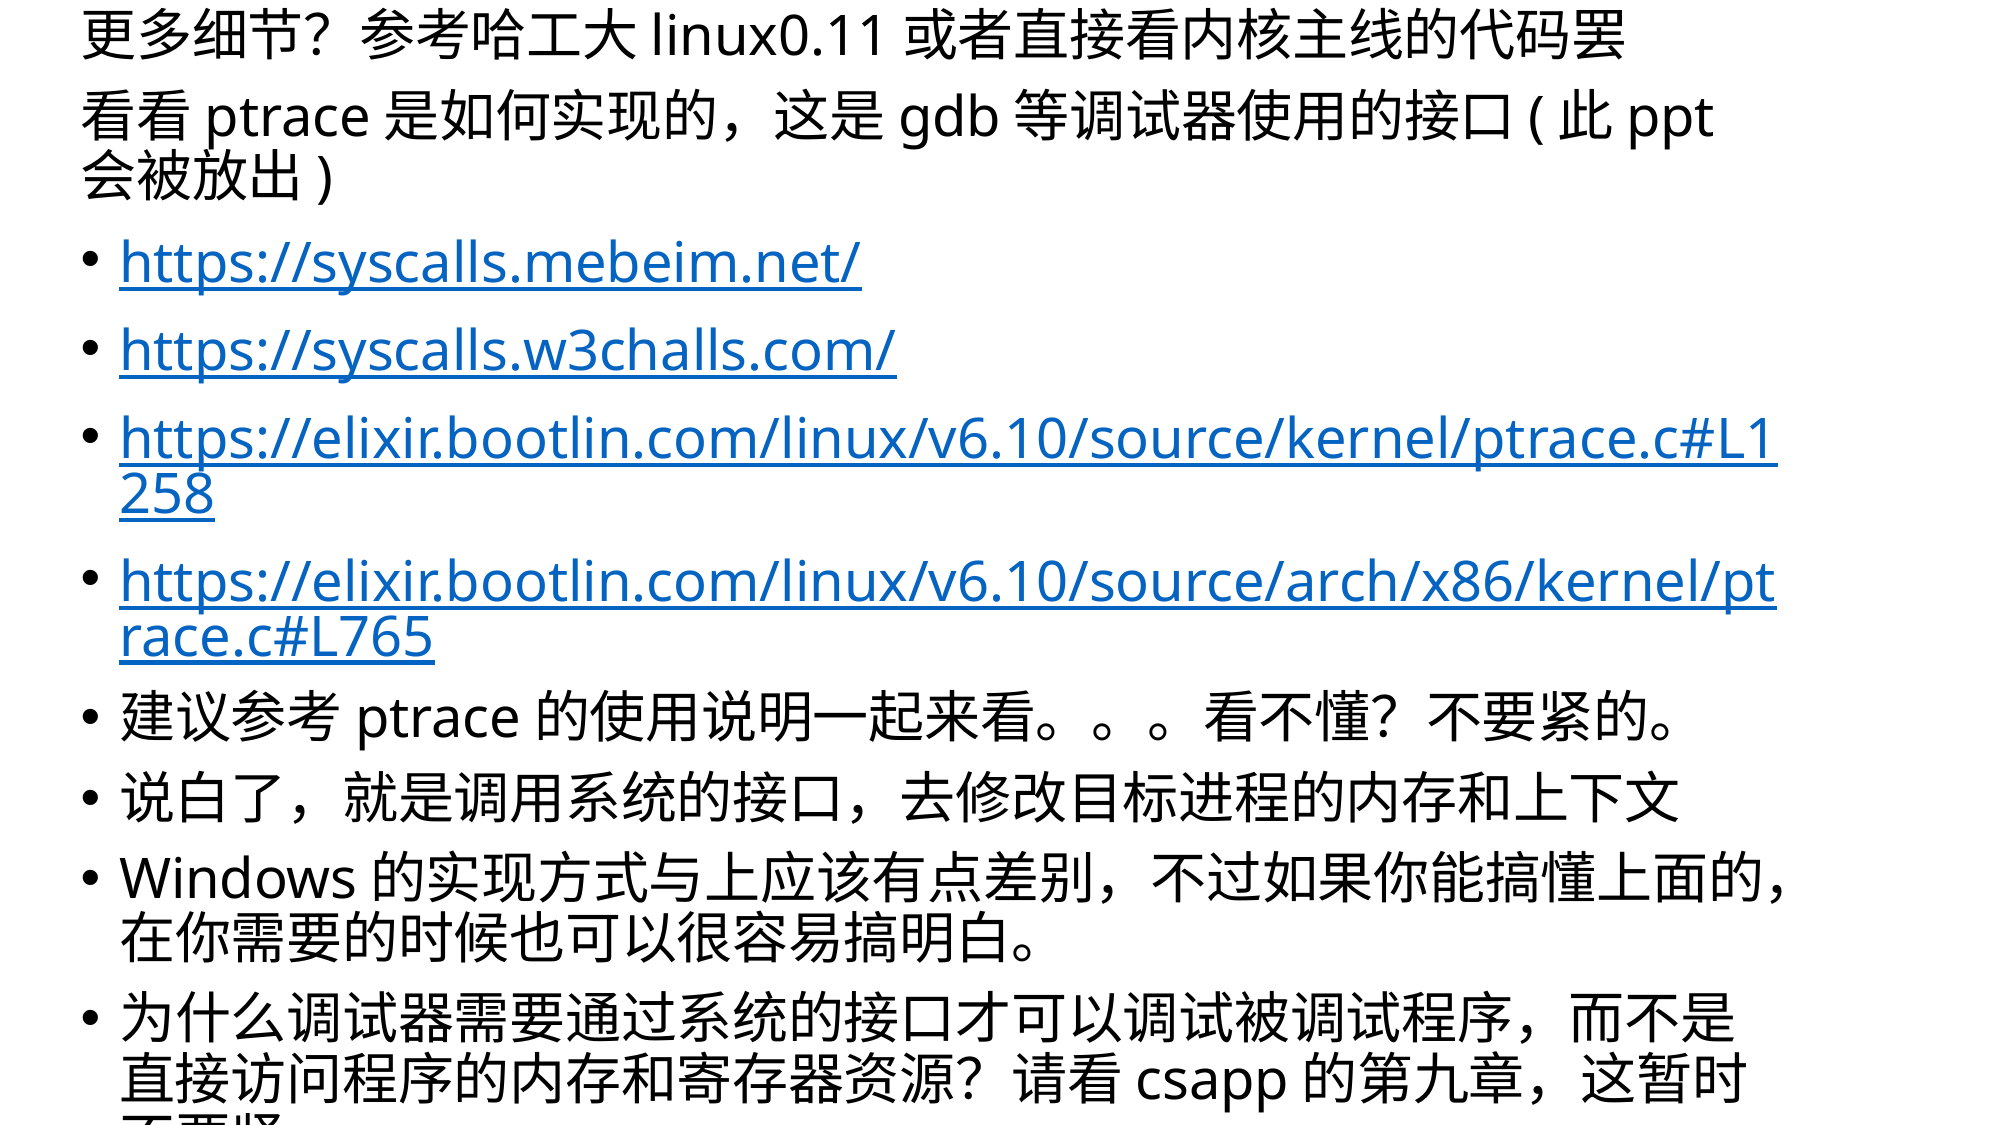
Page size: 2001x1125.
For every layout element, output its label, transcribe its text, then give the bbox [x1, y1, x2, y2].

list 更多细节？参考哈工大linux0.11或者直接看内核主线的代码罢 看看ptrace是如何实现的，这是gdb等调试器使用的接口(此ppt会被放出) https://syscalls.mebeim.net/ https://syscalls.w3challs.com/ https://elixir.bootlin.com/linux/v6.10/source/kernel/ptrace.c#L1258 https://elixir.bootlin.com/linux/v6.10/source/arch/x86/kernel/ptrace.c#L765 建议参考ptrace的使用说明一起来看。。。看不懂？不要紧的。 说白了，就是调用系统的接口，去修改目标进程的内存和上下文 Windows的实现方式与上应该有点差别，不过如果你能搞懂上面的，在你需要的时候也可以很容易搞明白。 为什么调试器需要通过系统的接口才可以调试被调试程序，而不是直接访问程序的内存和寄存器资源？请看csapp的第九章，这暂时不要紧 [65, 0, 1791, 1083]
